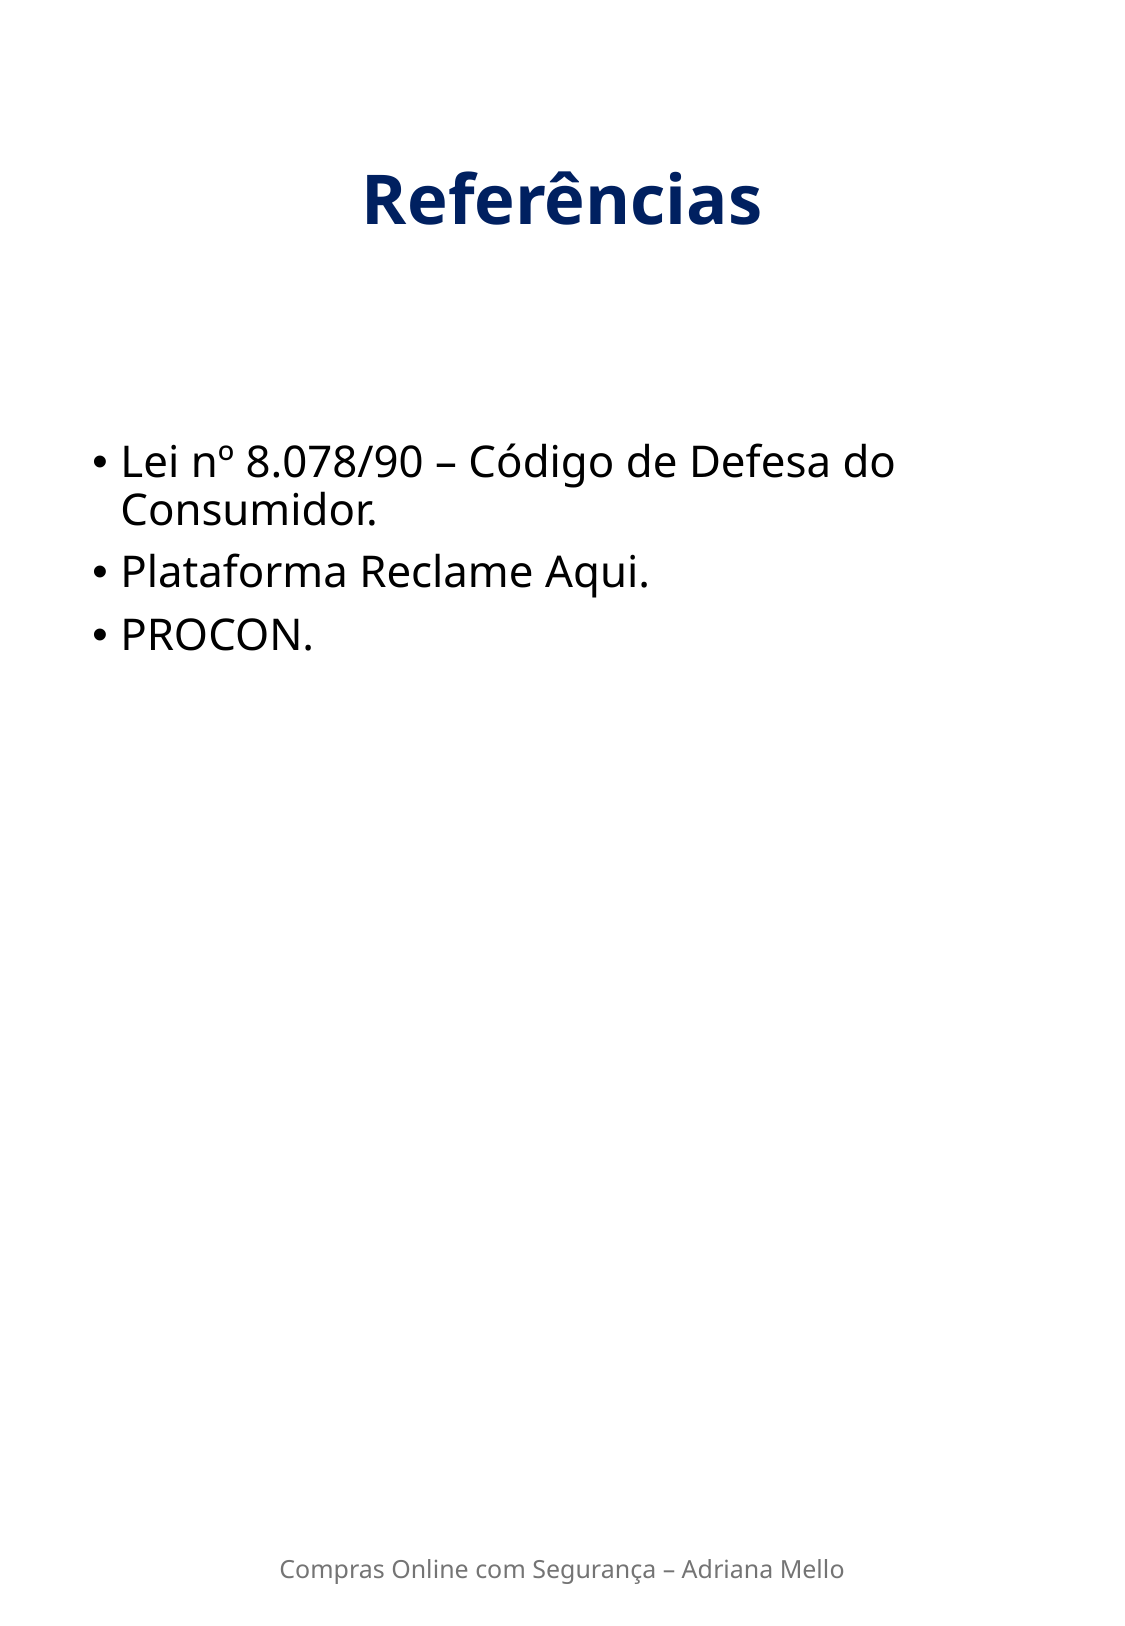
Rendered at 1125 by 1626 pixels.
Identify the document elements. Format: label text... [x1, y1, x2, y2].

title Referências [0, 86, 1125, 401]
text_box Compras Online com Segurança – Adriana Mello [264, 1545, 861, 1591]
list Lei nº 8.078/90 – Código de Defesa do Consumidor. Plataforma Reclame Aqui. PROCON. [77, 432, 1048, 1464]
